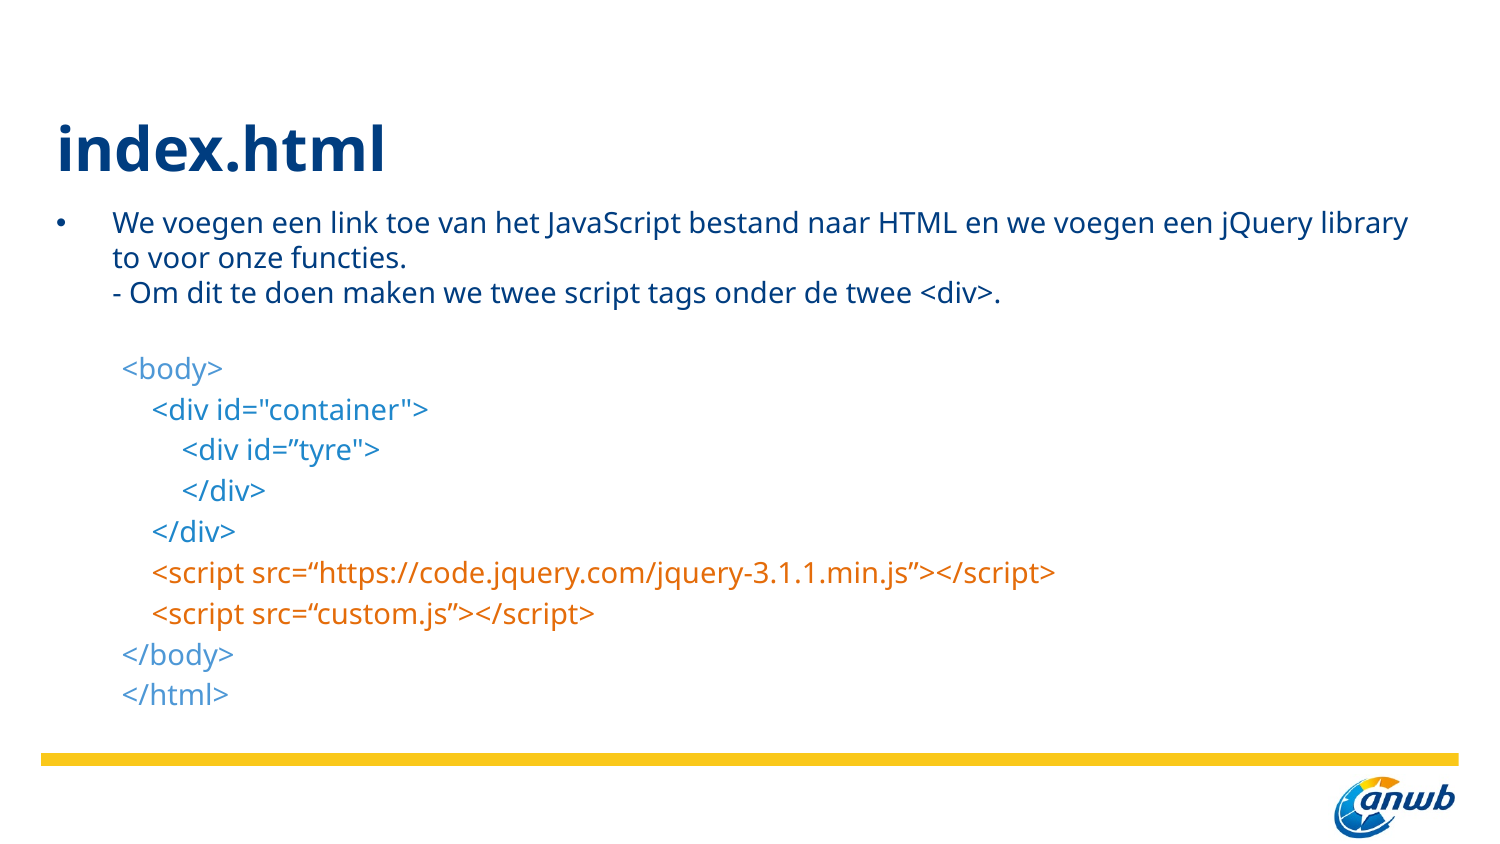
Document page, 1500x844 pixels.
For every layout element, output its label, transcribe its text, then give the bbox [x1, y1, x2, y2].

title index.html [41, 102, 1459, 192]
picture [1328, 774, 1455, 844]
list We voegen een link toe van het JavaScript bestand naar HTML en we voegen een jQuery library to voor onze functies. - Om dit te doen maken we twee script tags onder de twee <div>. <body> <div id="container"> <div id=”tyre"> </div> </div> <script src=“https://code.jquery.com/jquery-3.1.1.min.js”></script> <script src=“custom.js”></script> </body> </html> [41, 196, 1459, 754]
